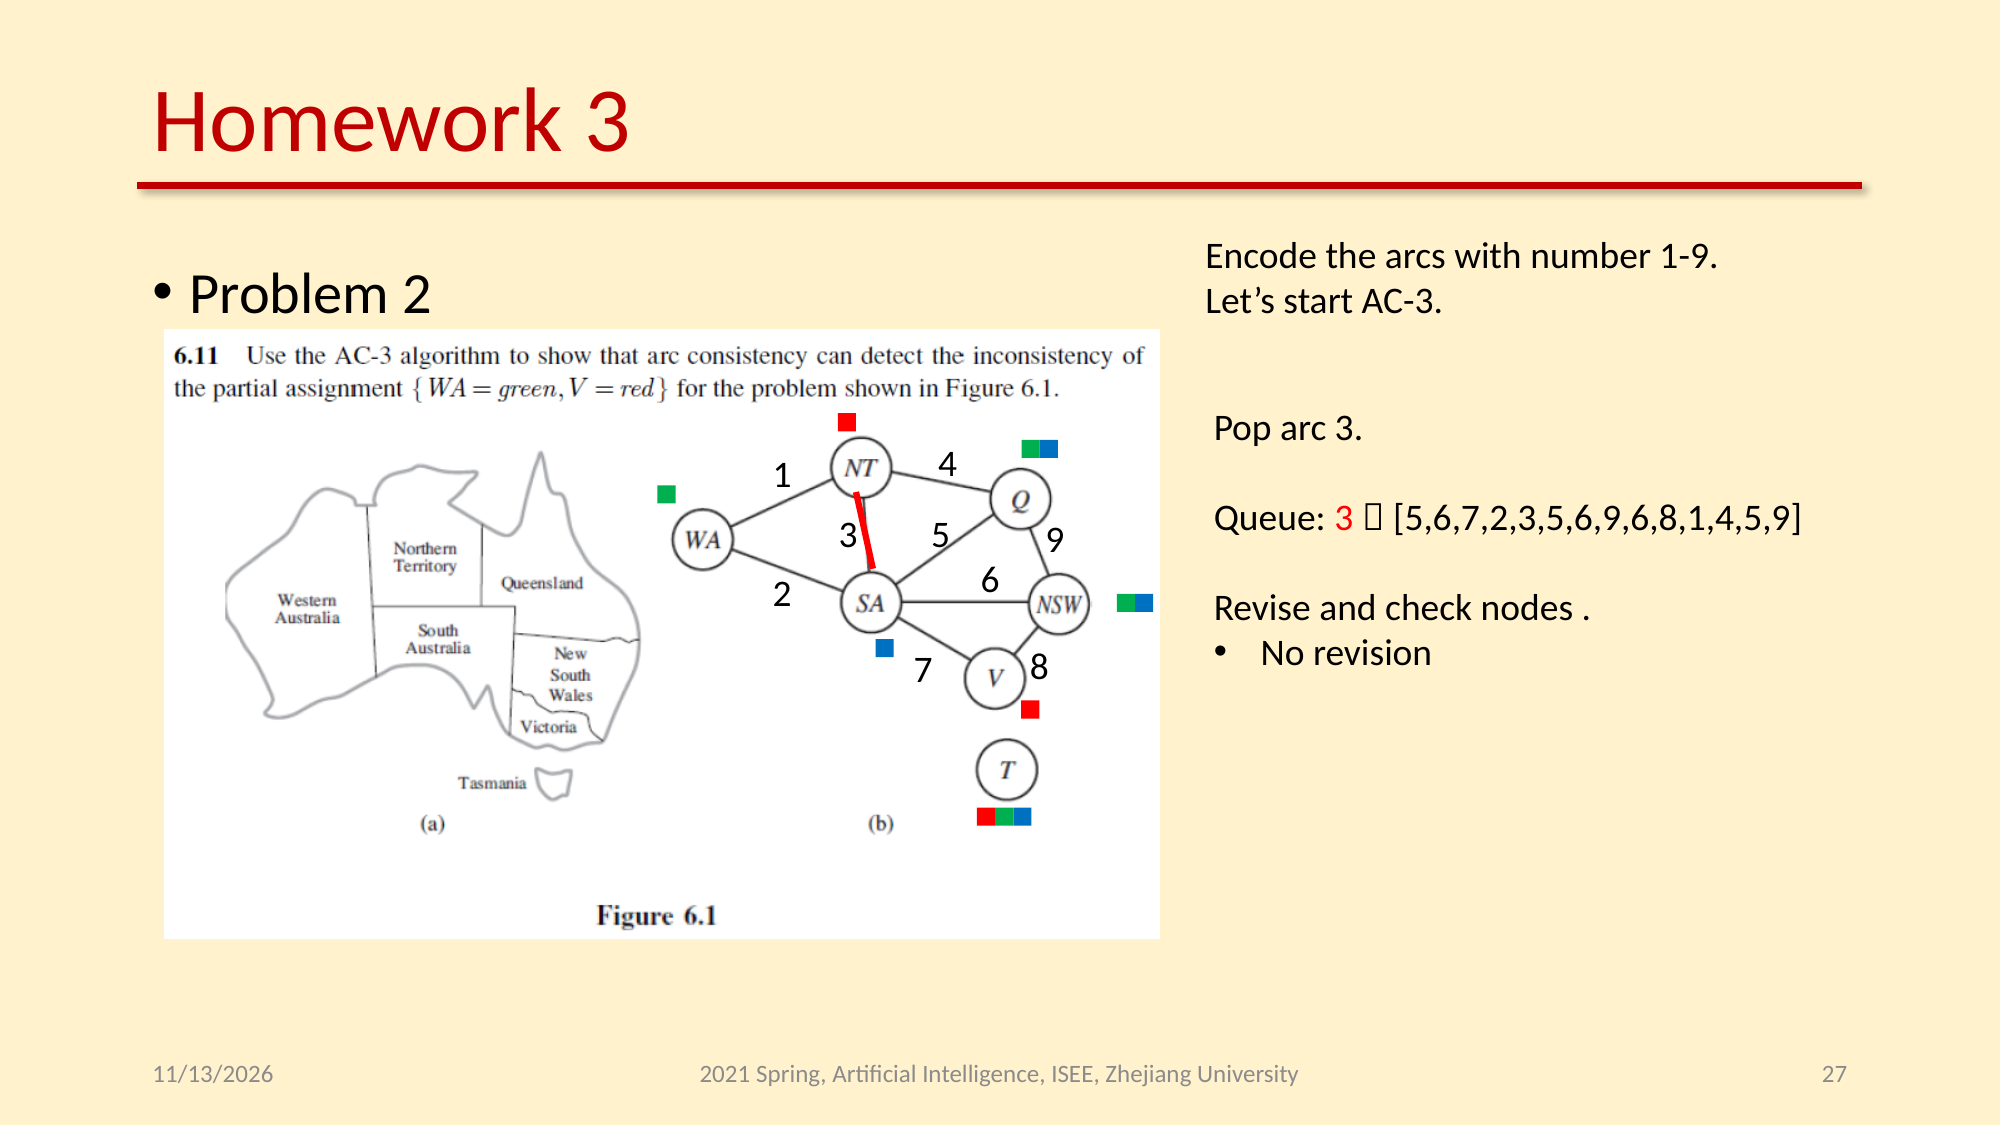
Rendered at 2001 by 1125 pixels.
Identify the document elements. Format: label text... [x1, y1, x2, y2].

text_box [855, 491, 873, 569]
footer 2021 Spring, Artificial Intelligence, ISEE, Zhejiang University [662, 1042, 1338, 1103]
title Homework 3 [137, 59, 1863, 183]
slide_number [137, 1042, 588, 1103]
slide_number 27 [1412, 1042, 1863, 1103]
text_box Encode the arcs with number 1-9. Let’s start AC-3. [1190, 223, 1735, 329]
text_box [976, 807, 1032, 826]
picture [164, 329, 1160, 939]
list Problem 2 [137, 255, 1863, 1014]
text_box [1021, 439, 1058, 459]
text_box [1116, 593, 1154, 612]
